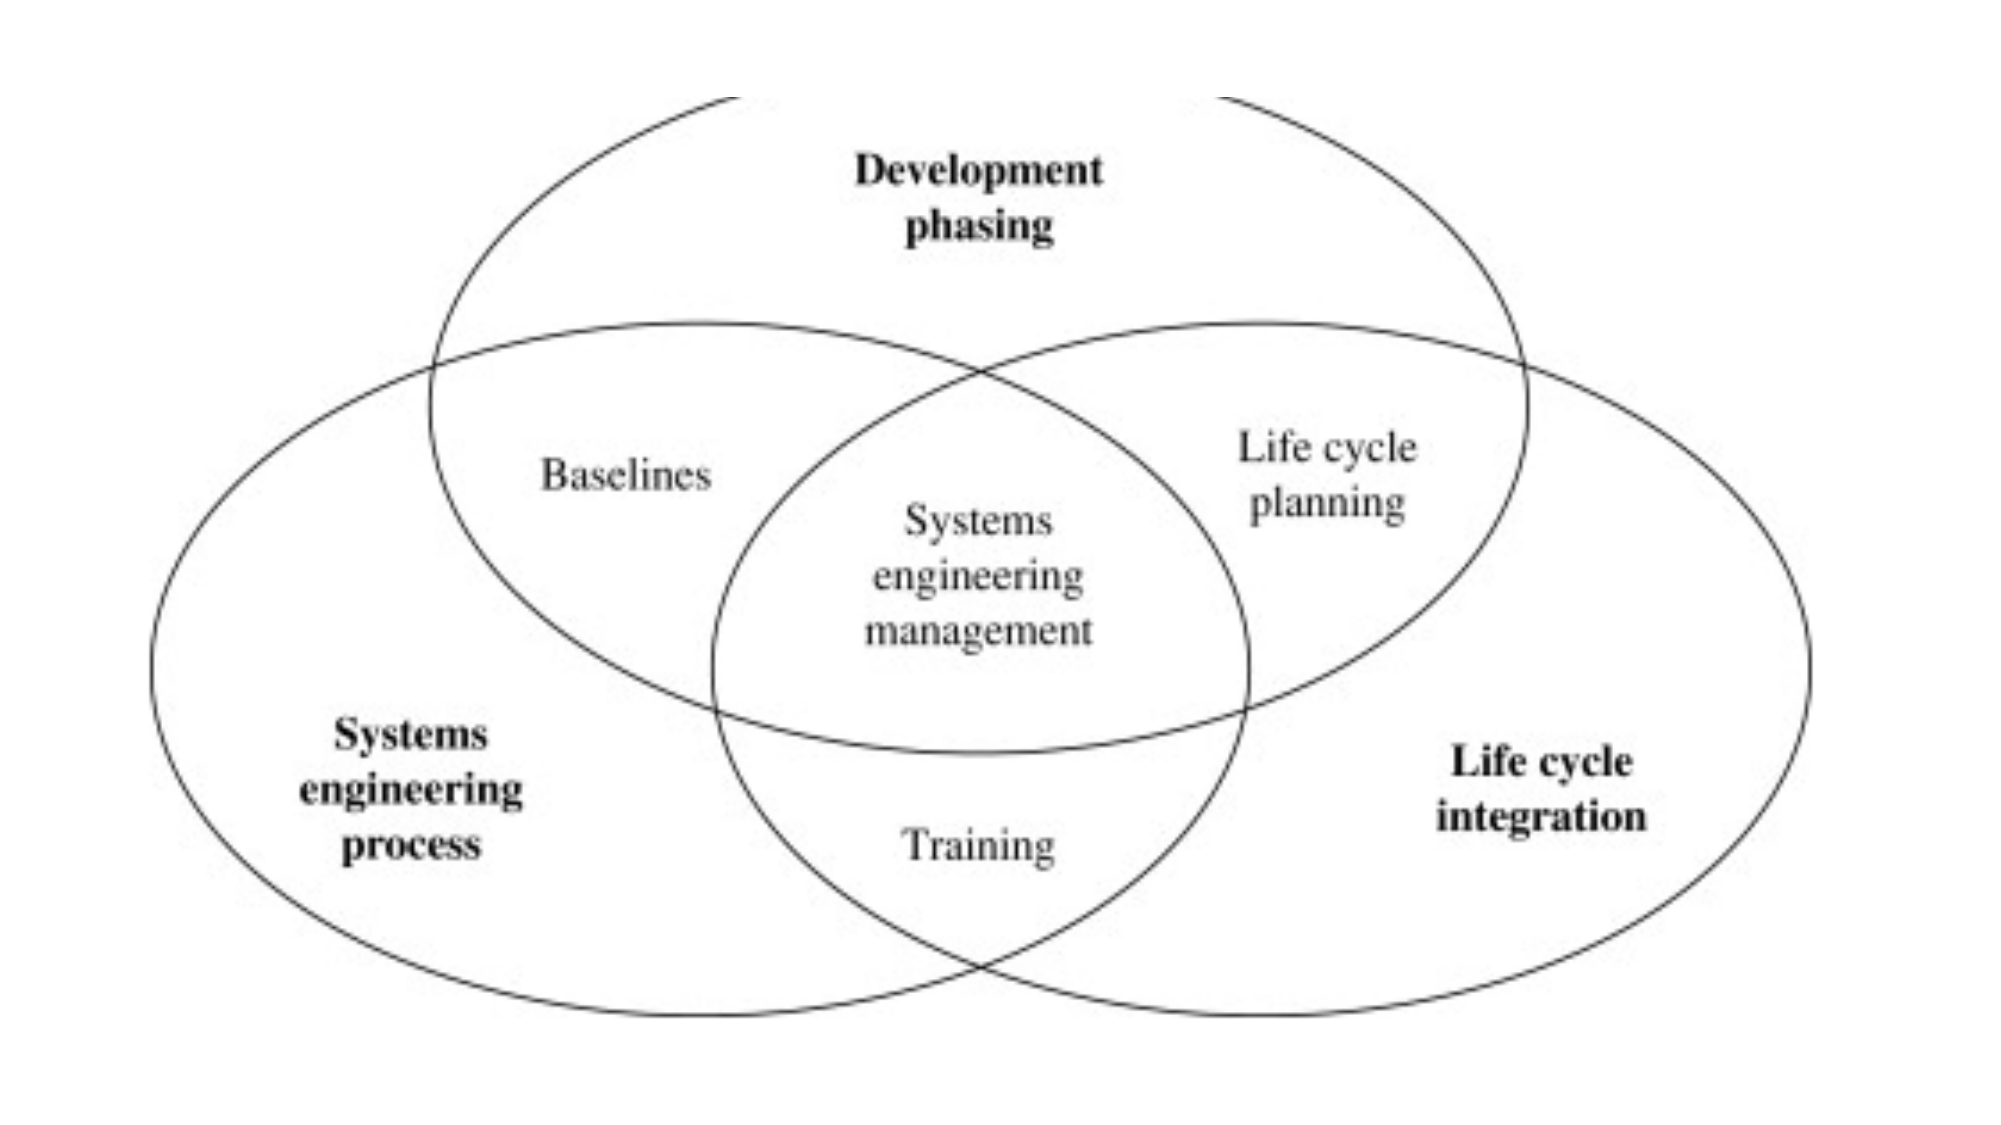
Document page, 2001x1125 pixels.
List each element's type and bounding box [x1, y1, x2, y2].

list [137, 97, 1831, 1066]
